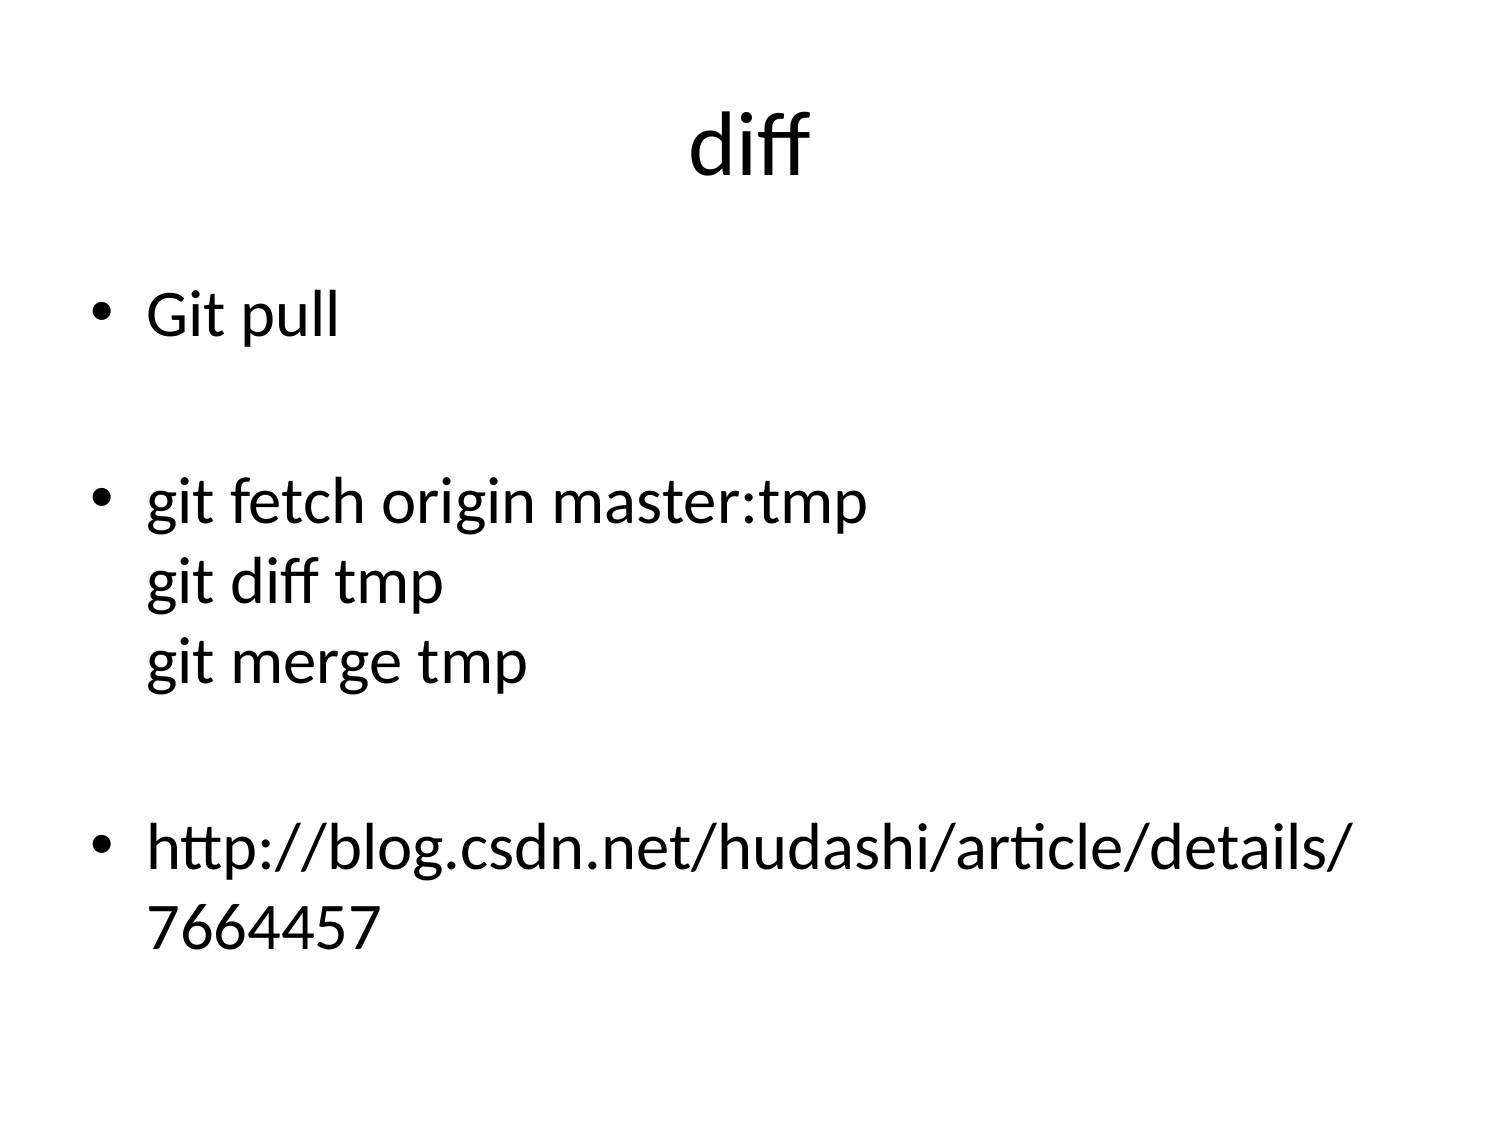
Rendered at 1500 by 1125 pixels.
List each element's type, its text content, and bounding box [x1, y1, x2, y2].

title diff [75, 45, 1425, 233]
list Git pull git fetch origin master:tmp git diff tmp git merge tmp http://blog.csdn.net/hudashi/article/details/7664457 [75, 262, 1425, 1005]
